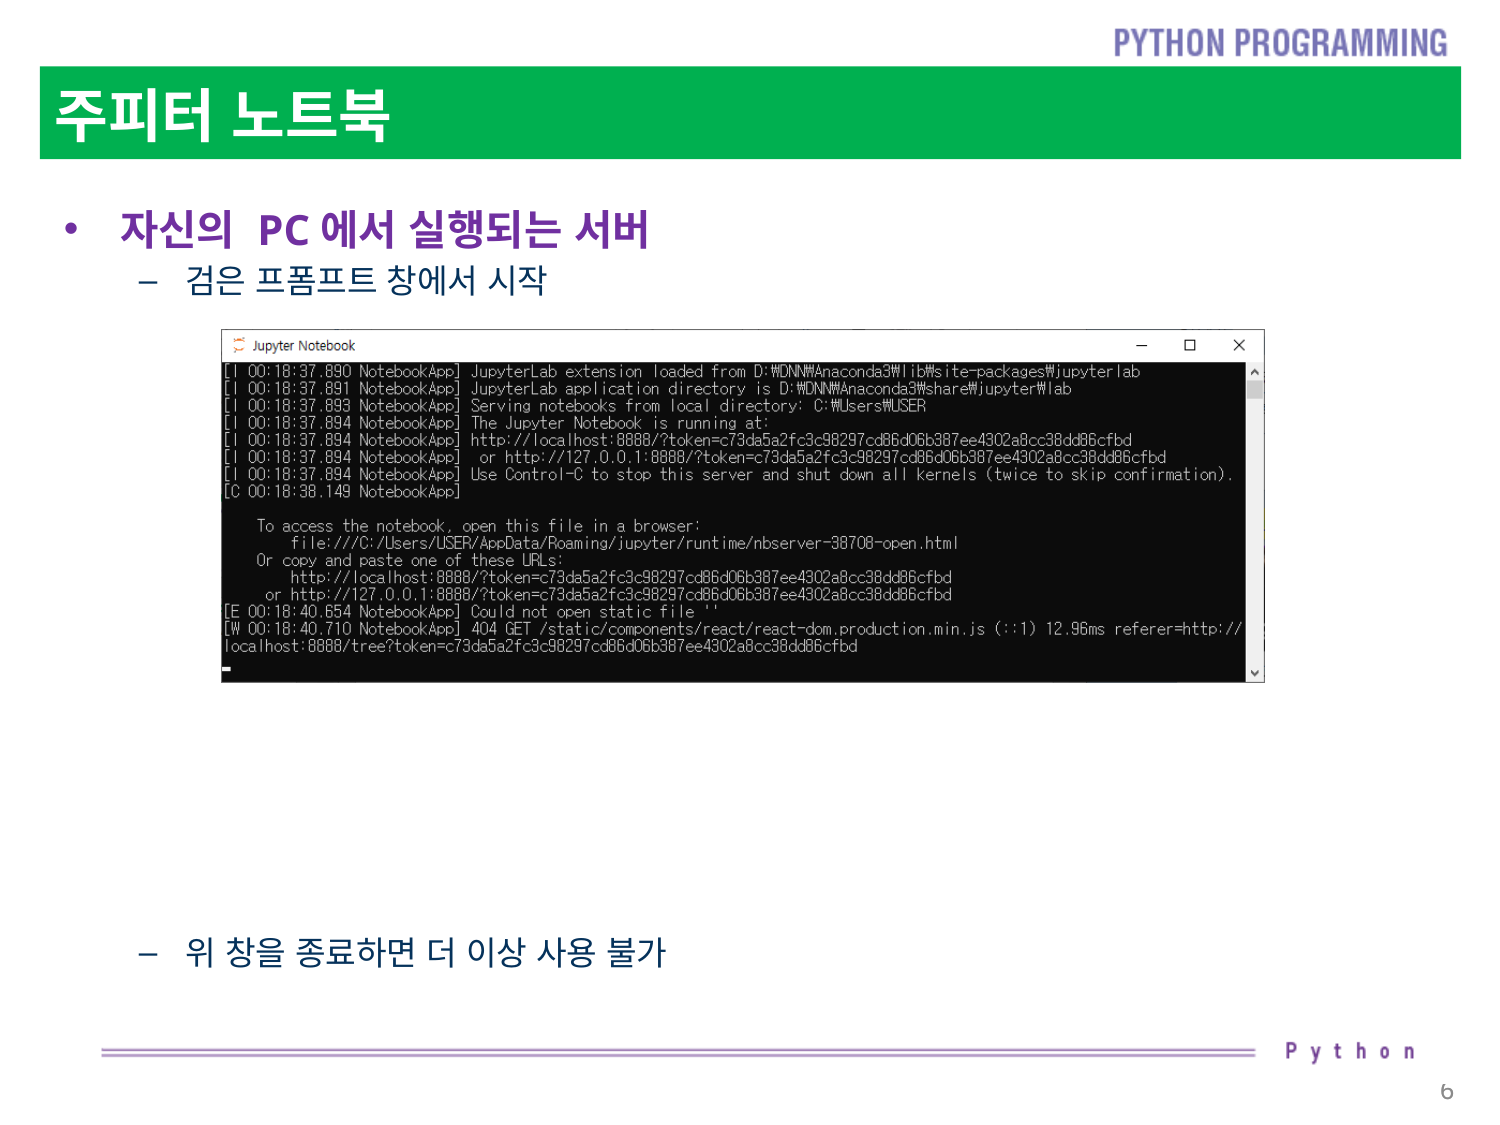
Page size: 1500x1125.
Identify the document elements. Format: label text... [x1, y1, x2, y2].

picture [18, 1020, 1483, 1084]
title 주피터 노트북 [39, 76, 1444, 152]
picture [1106, 13, 1462, 66]
slide_number 6 [1119, 1071, 1470, 1112]
list 자신의 PC에서 실행되는 서버 검은 프폼프트 창에서 시작 위 창을 종료하면 더 이상 사용 불가 [48, 195, 1461, 1041]
picture [221, 329, 1265, 684]
